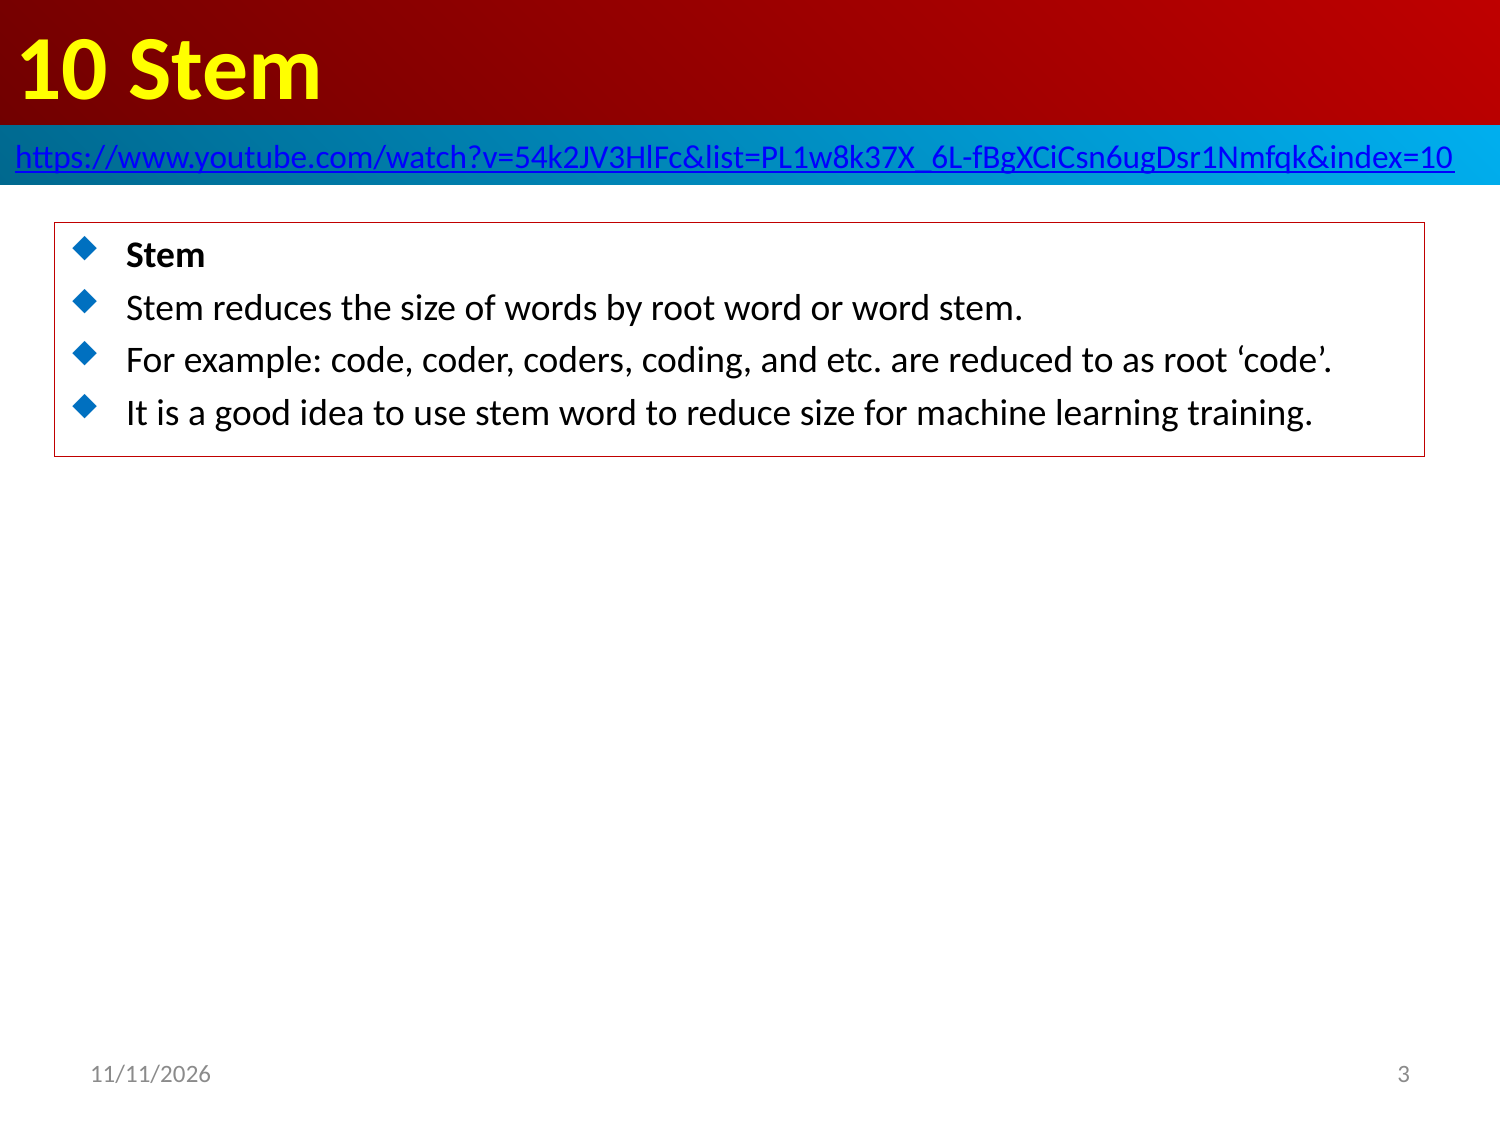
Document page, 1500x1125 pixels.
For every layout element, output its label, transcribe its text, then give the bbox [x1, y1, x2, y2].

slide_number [75, 1042, 425, 1103]
title 10 Stem [0, 0, 1500, 125]
subtitle Stem Stem reduces the size of words by root word or word stem. For example: code, coder, coders, coding, and etc. are reduced to as root ‘code’. It is a good idea to use stem word to reduce size for machine learning training. [54, 222, 1425, 457]
text_box https://www.youtube.com/watch?v=54k2JV3HlFc&list=PL1w8k37X_6L-fBgXCiCsn6ugDsr1Nmfqk&index=10 [0, 125, 1500, 185]
slide_number 3 [1074, 1042, 1425, 1103]
